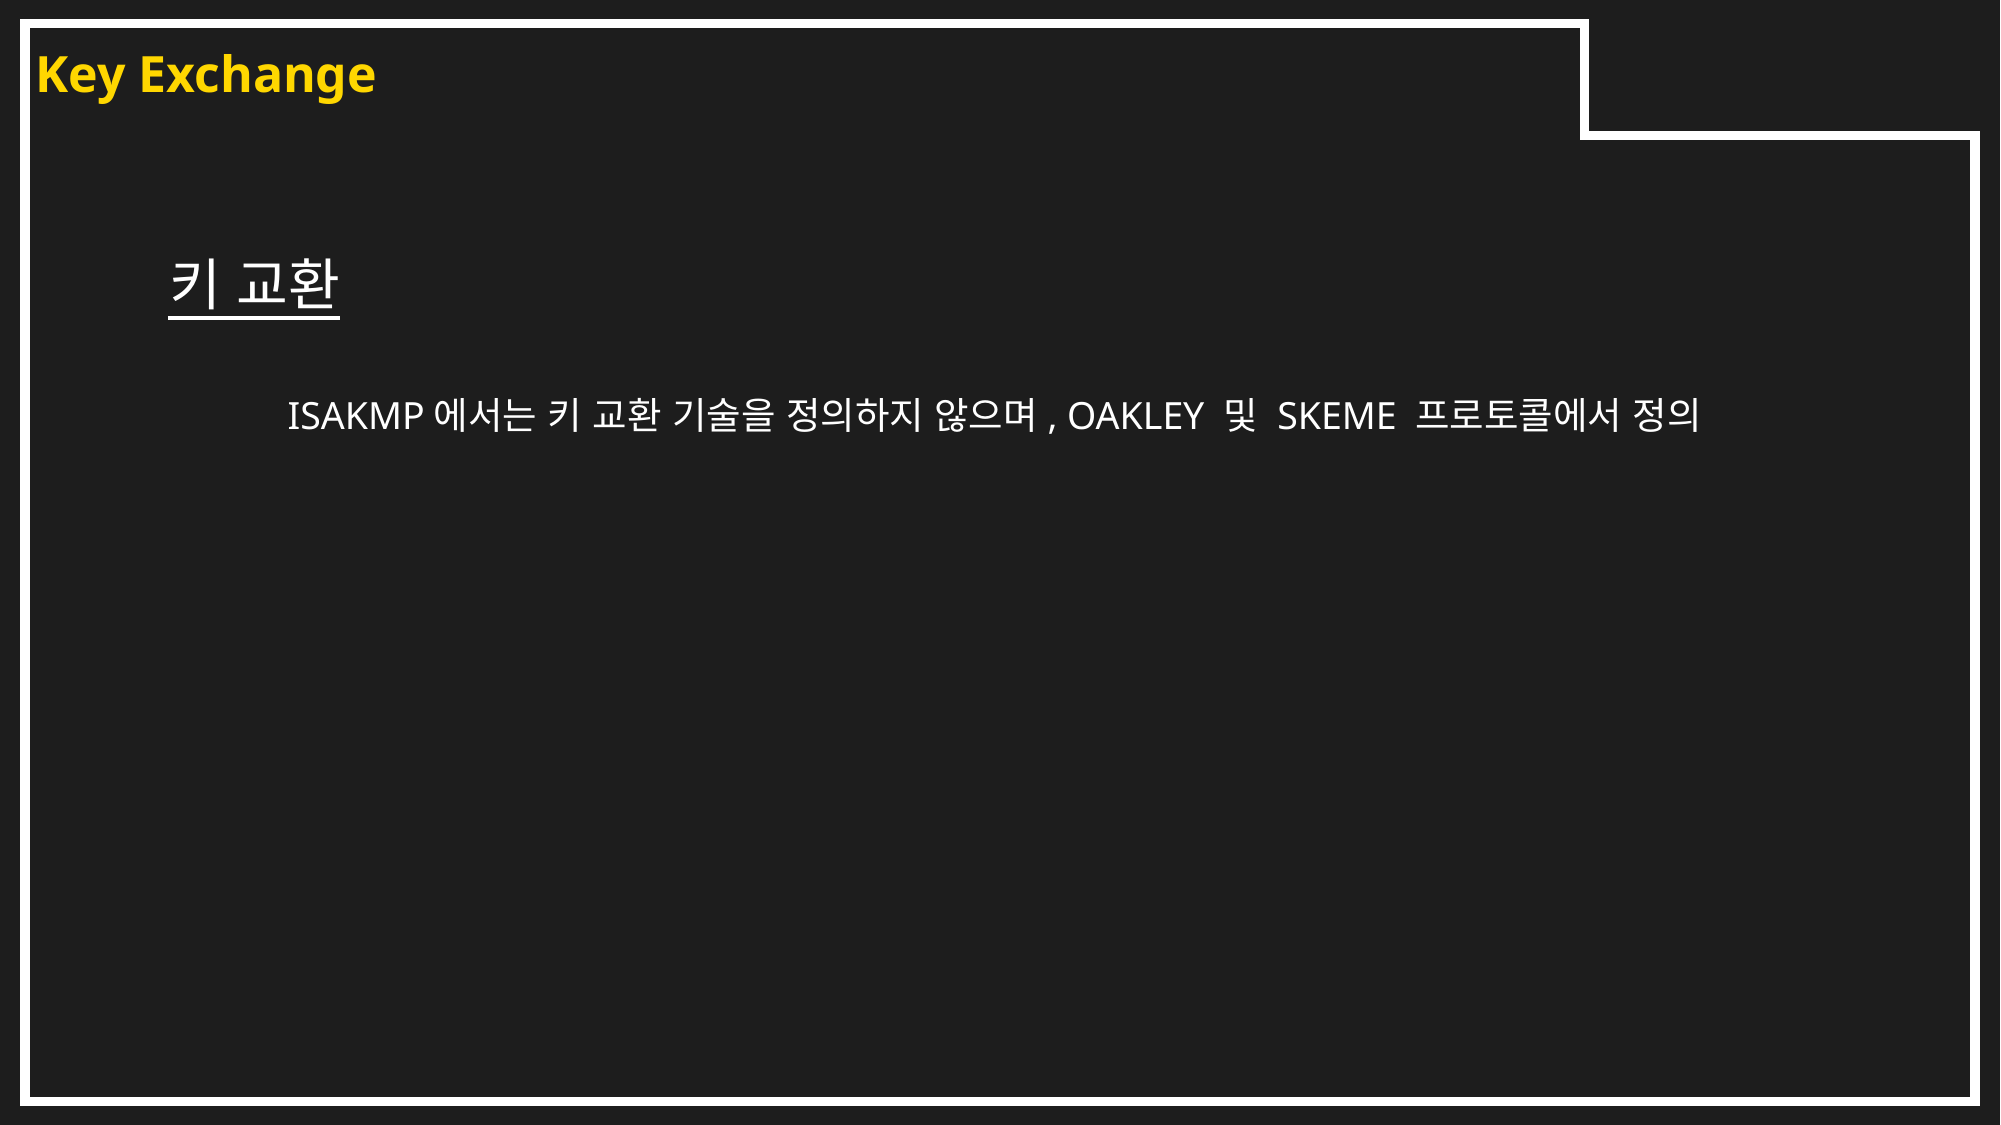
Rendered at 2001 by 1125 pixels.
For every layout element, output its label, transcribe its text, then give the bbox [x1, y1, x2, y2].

text_box Key Exchange [0, 0, 414, 145]
text_box 키 교환 [146, 247, 363, 319]
text_box ISAKMP에서는 키 교환 기술을 정의하지 않으며, OAKLEY 및 SKEME 프로토콜에서 정의 [272, 379, 1915, 451]
